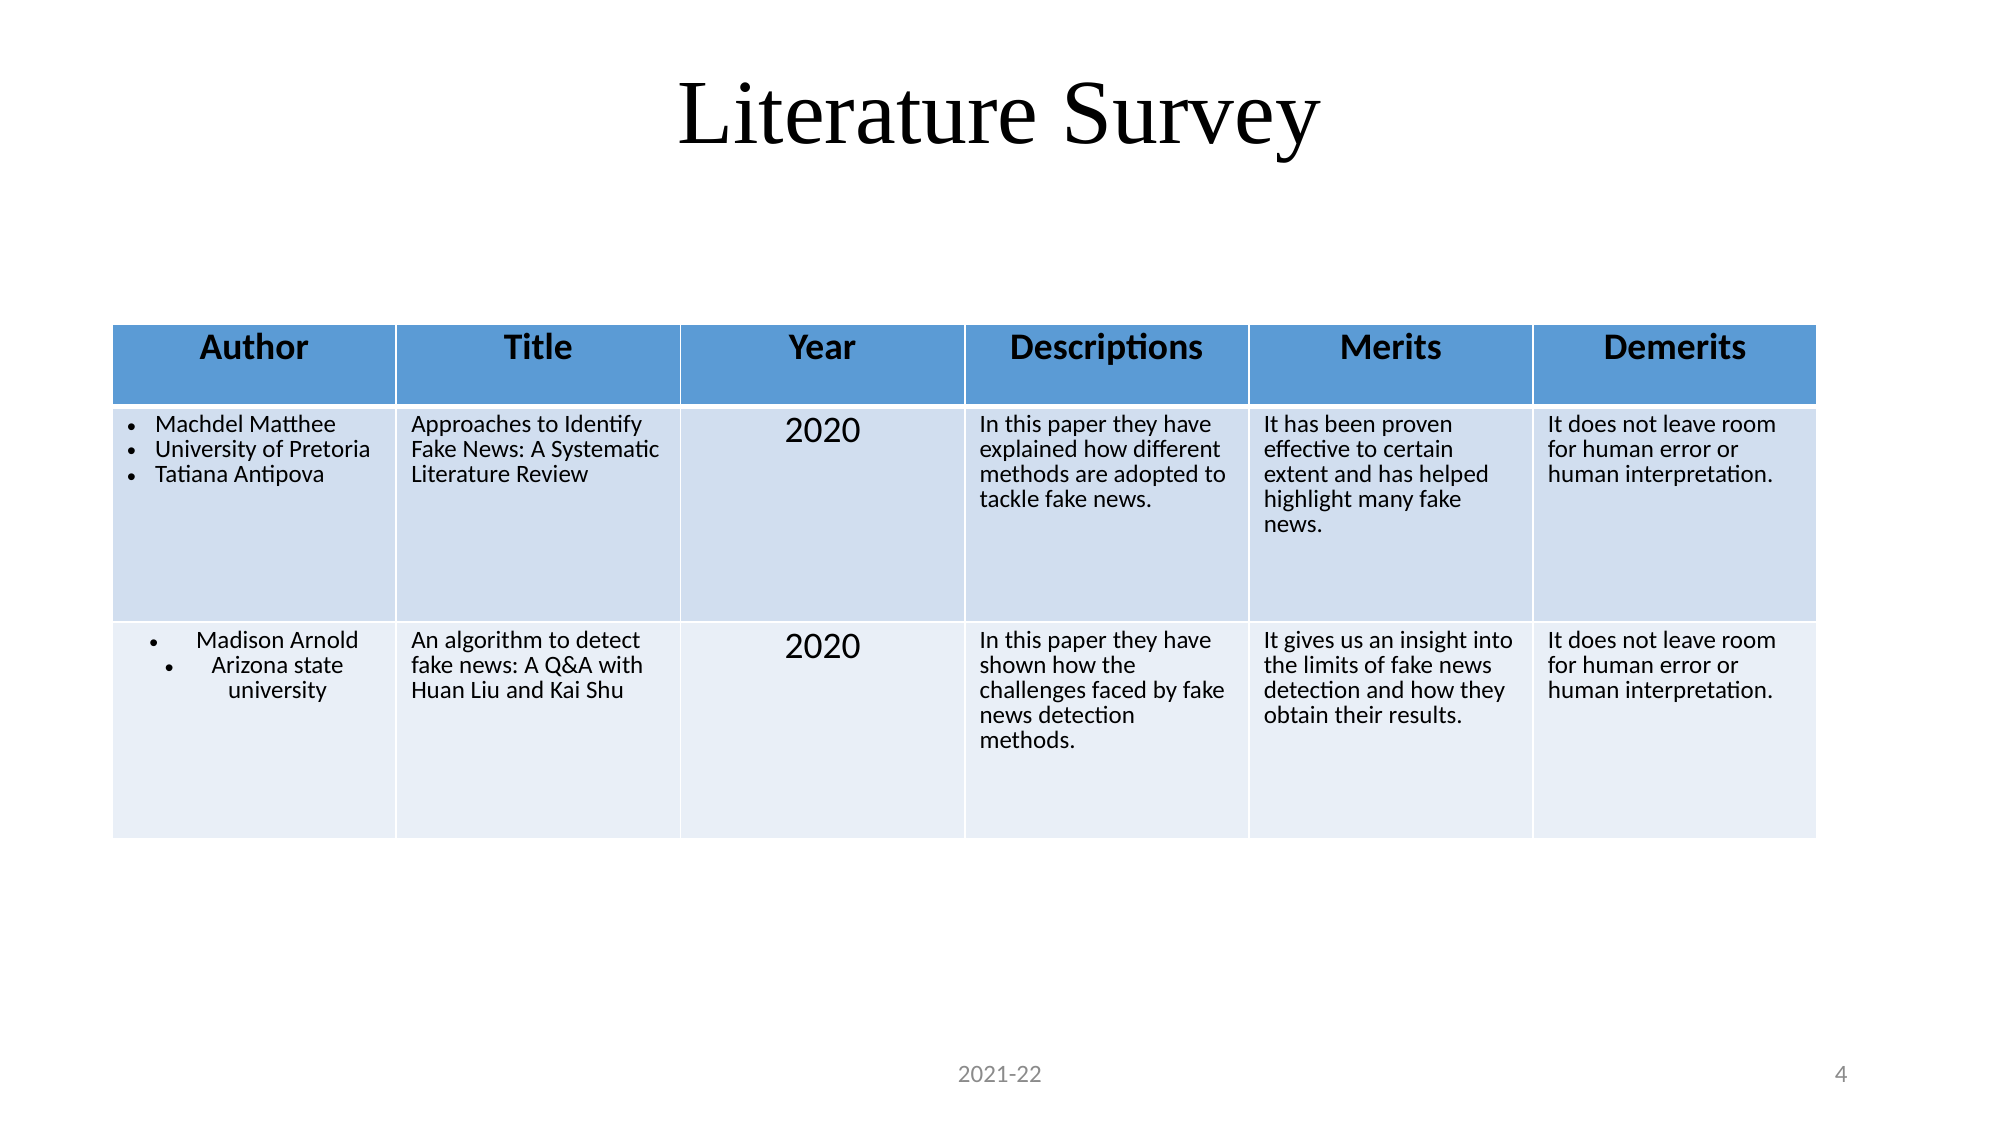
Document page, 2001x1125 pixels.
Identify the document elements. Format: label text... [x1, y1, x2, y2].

table_cell It does not leave room for human error or human interpretation. [1534, 623, 1816, 838]
table_cell It does not leave room for human error or human interpretation. [1534, 409, 1816, 621]
table_header Author [113, 325, 395, 404]
table_cell An algorithm to detect fake news: A Q&A with Huan Liu and Kai Shu [397, 623, 680, 838]
table_cell Machdel Matthee University of Pretoria Tatiana Antipova [113, 409, 395, 621]
table_cell 2020 [681, 623, 964, 838]
table_header Merits [1250, 325, 1532, 404]
table_header Year [681, 325, 964, 404]
title Literature Survey [137, 59, 1863, 278]
table_cell It gives us an insight into the limits of fake news detection and how they obtain their results. [1250, 623, 1532, 838]
table_header Demerits [1534, 325, 1816, 404]
table_header Title [397, 325, 680, 404]
table_cell It has been proven effective to certain extent and has helped highlight many fake news. [1250, 409, 1532, 621]
table_cell Approaches to Identify Fake News: A Systematic Literature Review [397, 409, 680, 621]
slide_number 4 [1412, 1042, 1863, 1103]
footer 2021-22 [662, 1042, 1338, 1103]
table_cell In this paper they have explained how different methods are adopted to tackle fake news. [966, 409, 1248, 621]
table_header Descriptions [966, 325, 1248, 404]
table_cell Madison Arnold Arizona state university [113, 623, 395, 838]
table_cell 2020 [681, 409, 964, 621]
table_cell In this paper they have shown how the challenges faced by fake news detection methods. [966, 623, 1248, 838]
